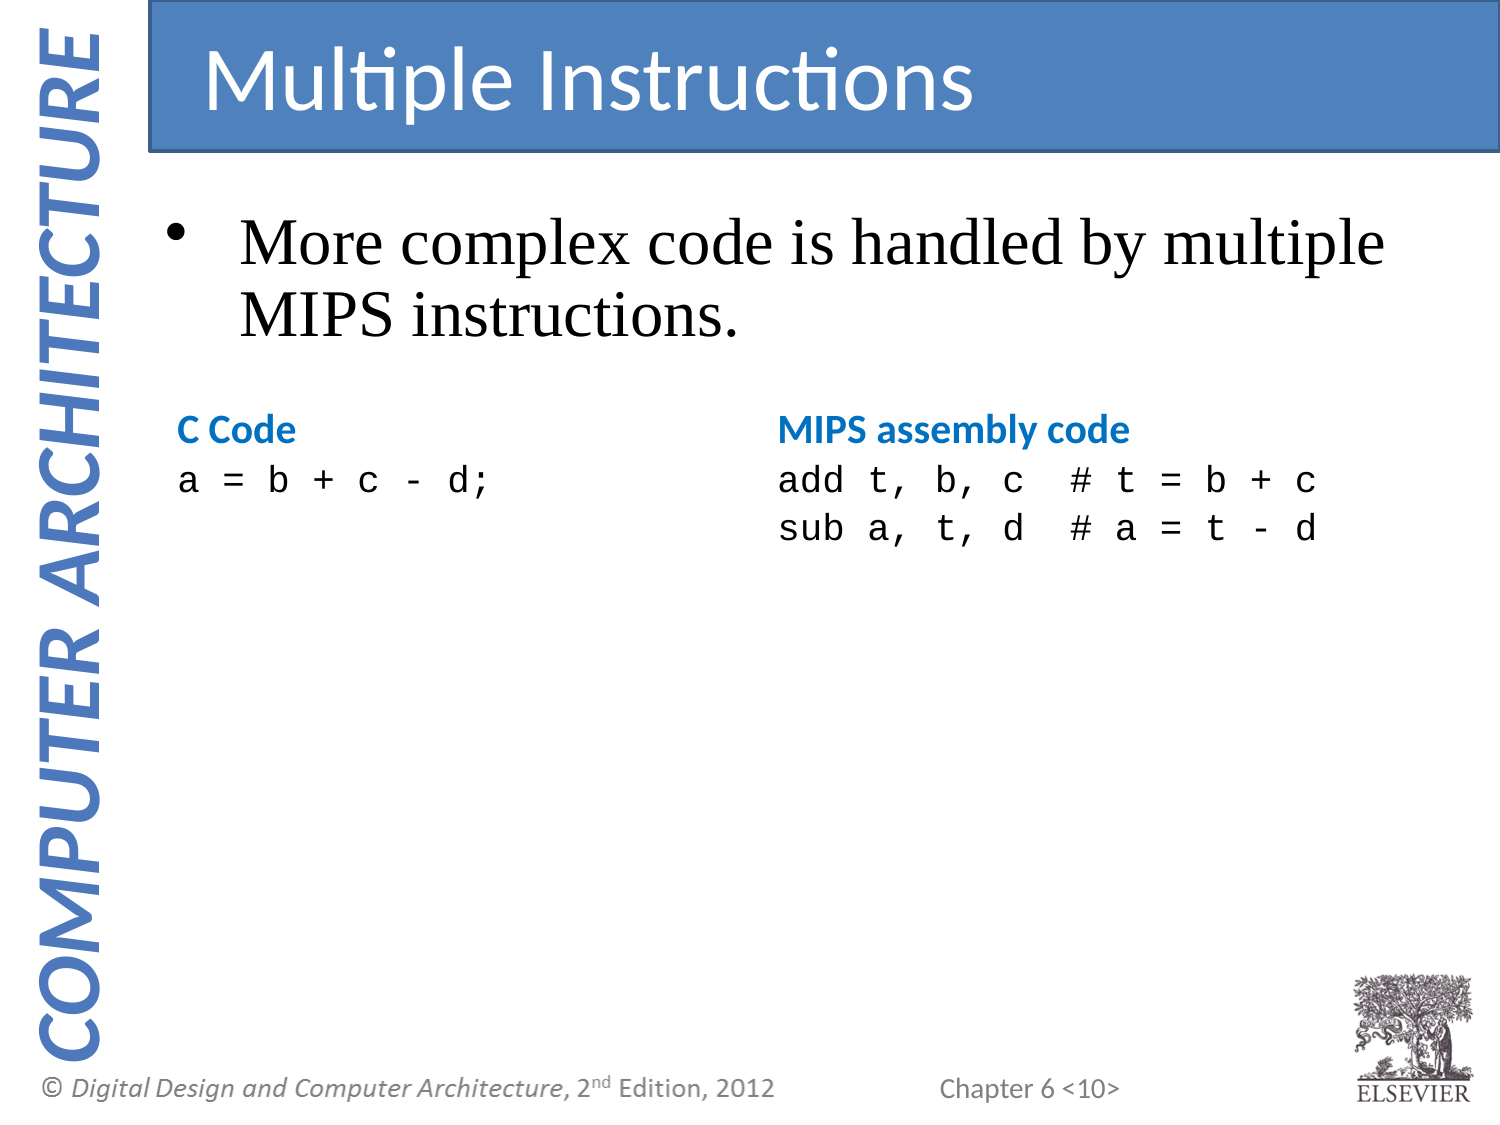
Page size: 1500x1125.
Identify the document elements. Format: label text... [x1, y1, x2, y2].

text_box MIPS assembly code add t, b, c # t = b + c sub a, t, d # a = t - d [762, 399, 1363, 1025]
text_box More complex code is handled by multiple MIPS instructions. [149, 199, 1413, 1013]
text_box [112, 200, 1438, 1050]
text_box Multiple Instructions [187, 11, 1488, 136]
picture [0, 0, 1500, 1125]
text_box C Code a = b + c - d; [162, 399, 762, 1025]
